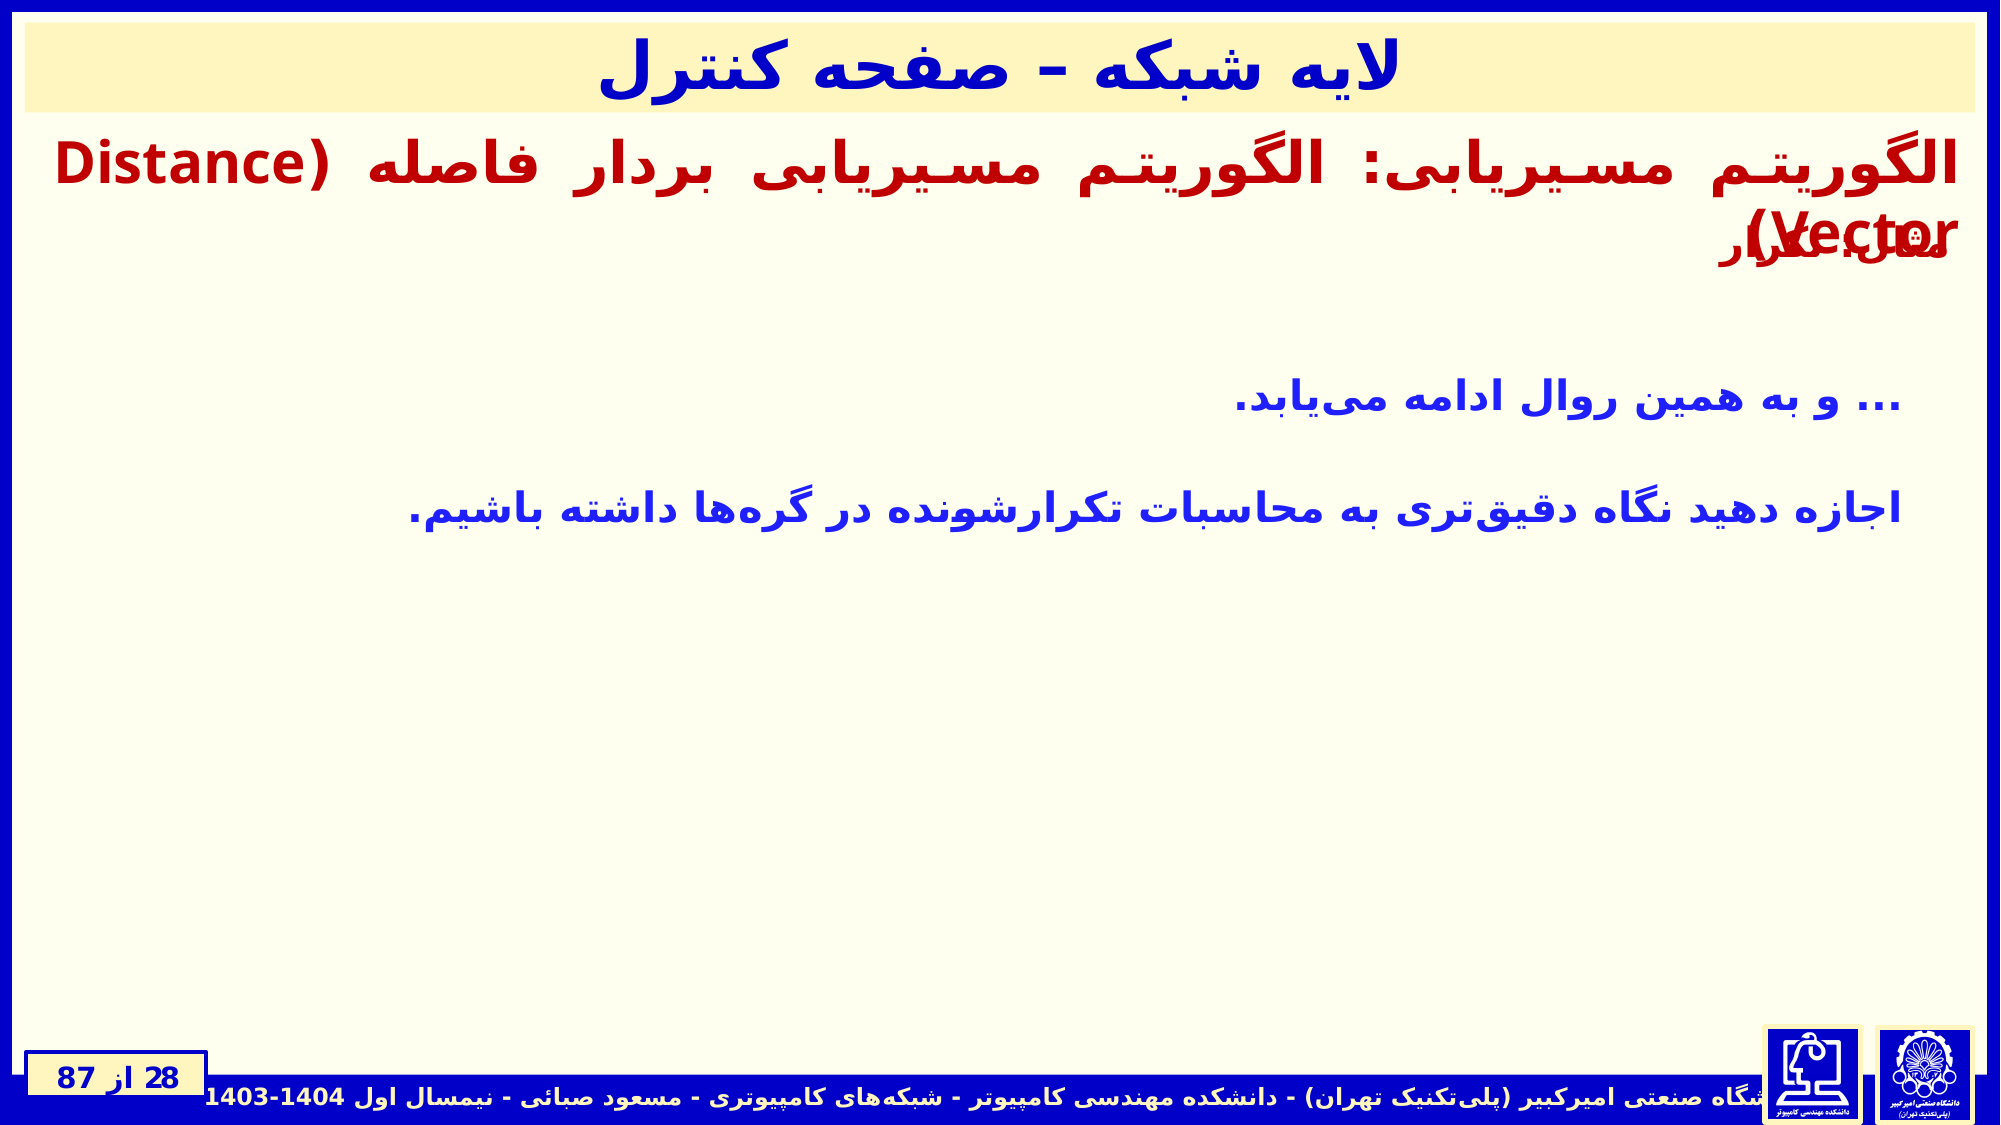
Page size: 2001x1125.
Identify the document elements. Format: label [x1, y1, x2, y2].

text_box [0, 0, 2000, 1125]
